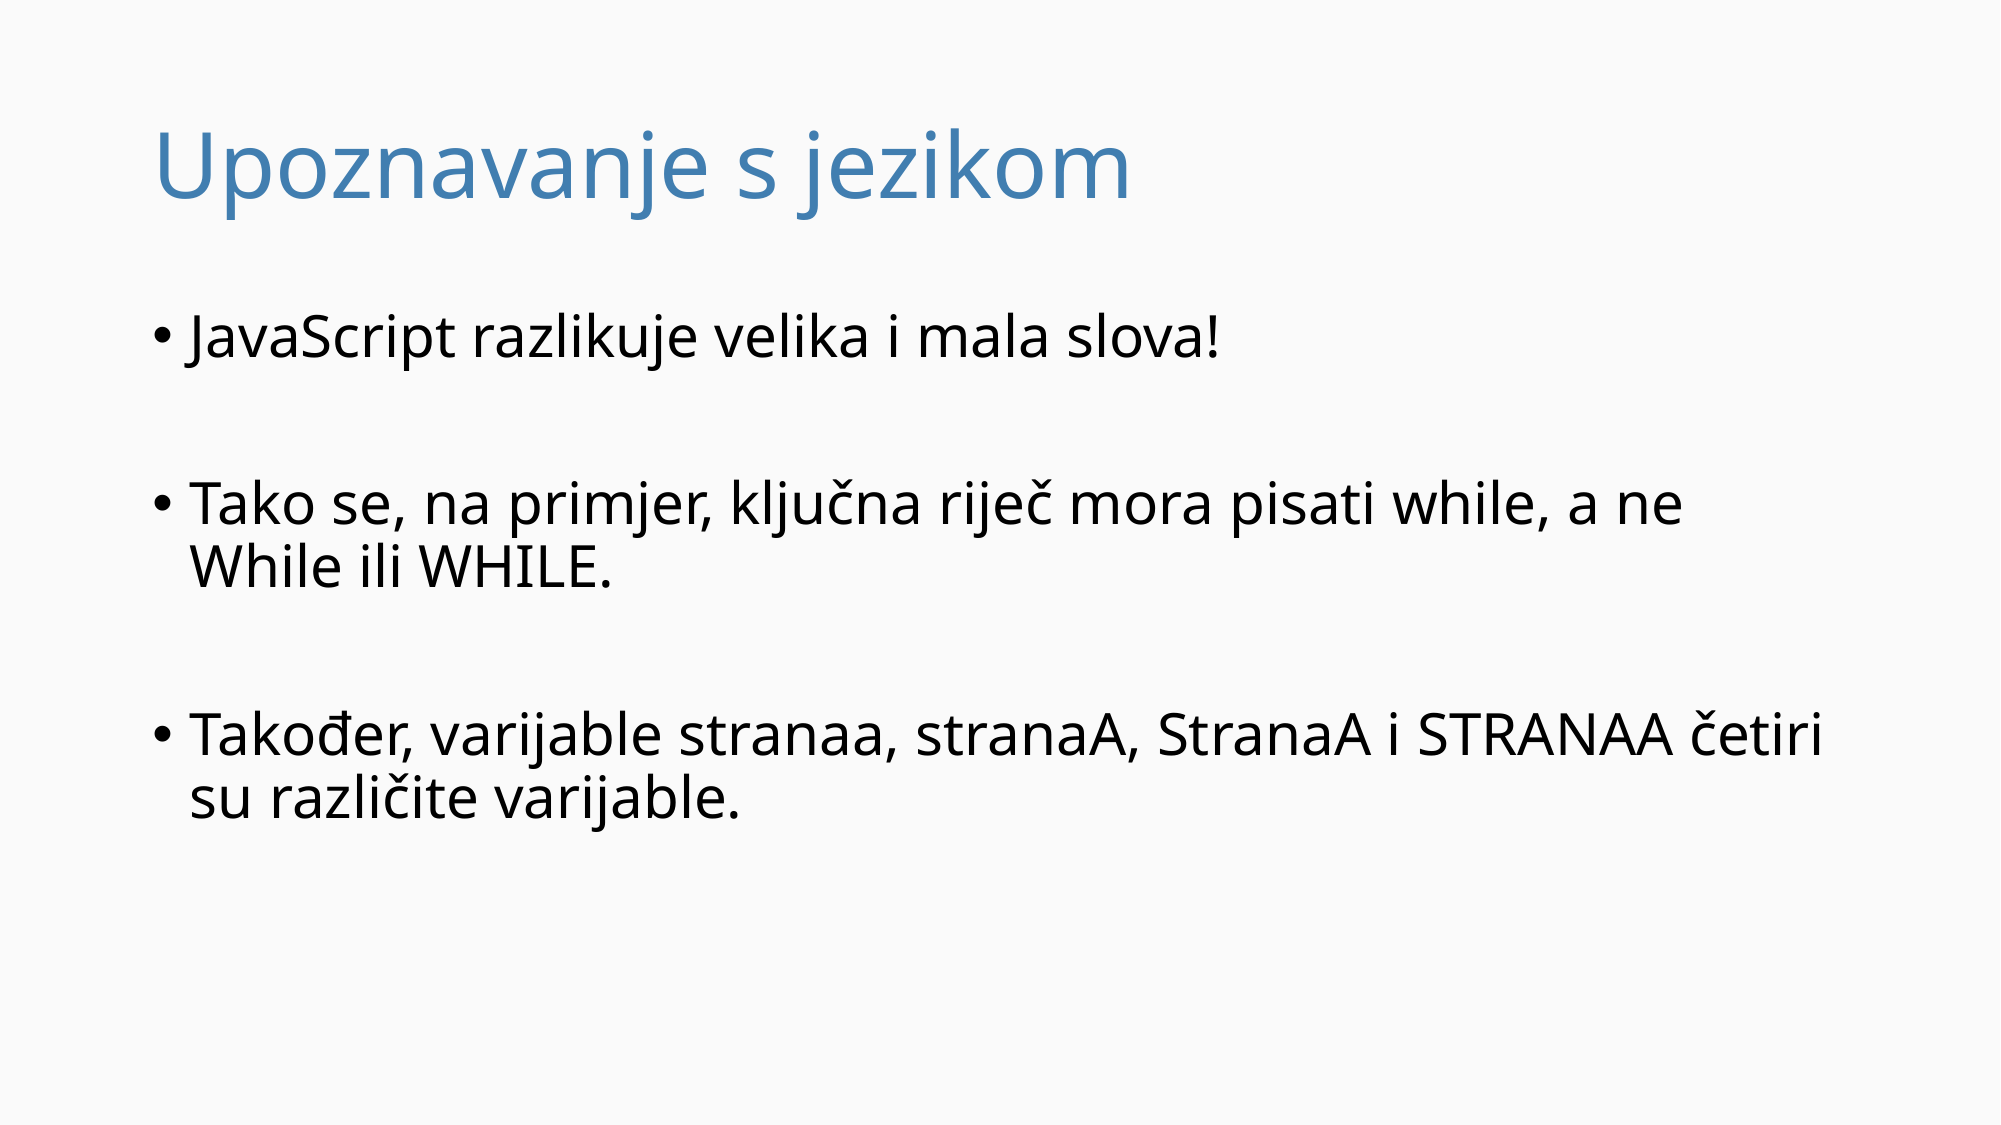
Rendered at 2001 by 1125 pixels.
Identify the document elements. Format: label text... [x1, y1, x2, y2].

list JavaScript razlikuje velika i mala slova! Tako se, na primjer, ključna riječ mora pisati while, a ne While ili WHILE. Također, varijable stranaa, stranaA, StranaA i STRANAA četiri su različite varijable. [137, 299, 1863, 1014]
title Upoznavanje s jezikom [137, 59, 1863, 278]
